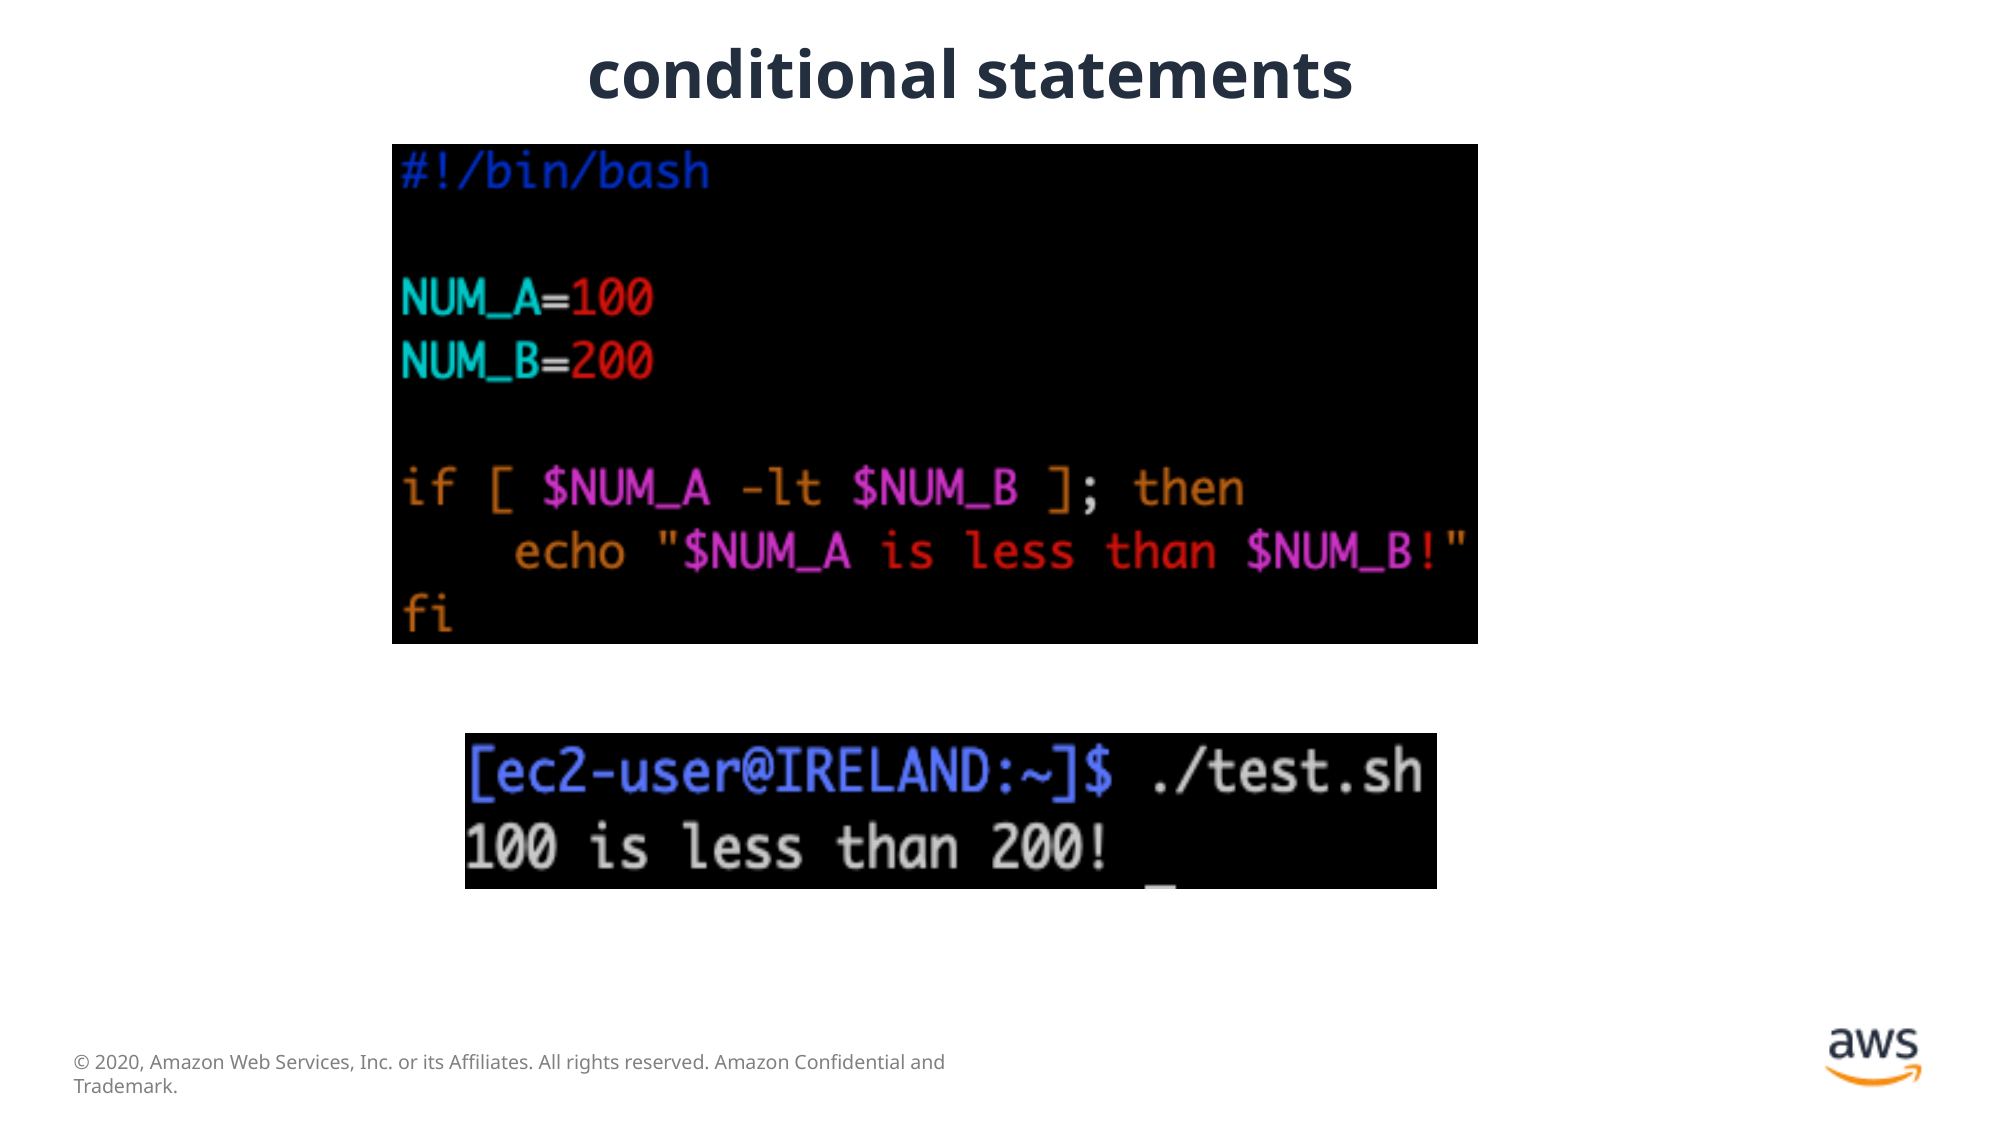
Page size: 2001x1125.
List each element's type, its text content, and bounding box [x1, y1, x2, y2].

picture [0, 0, 2001, 1125]
title conditional statements [73, 25, 1869, 145]
